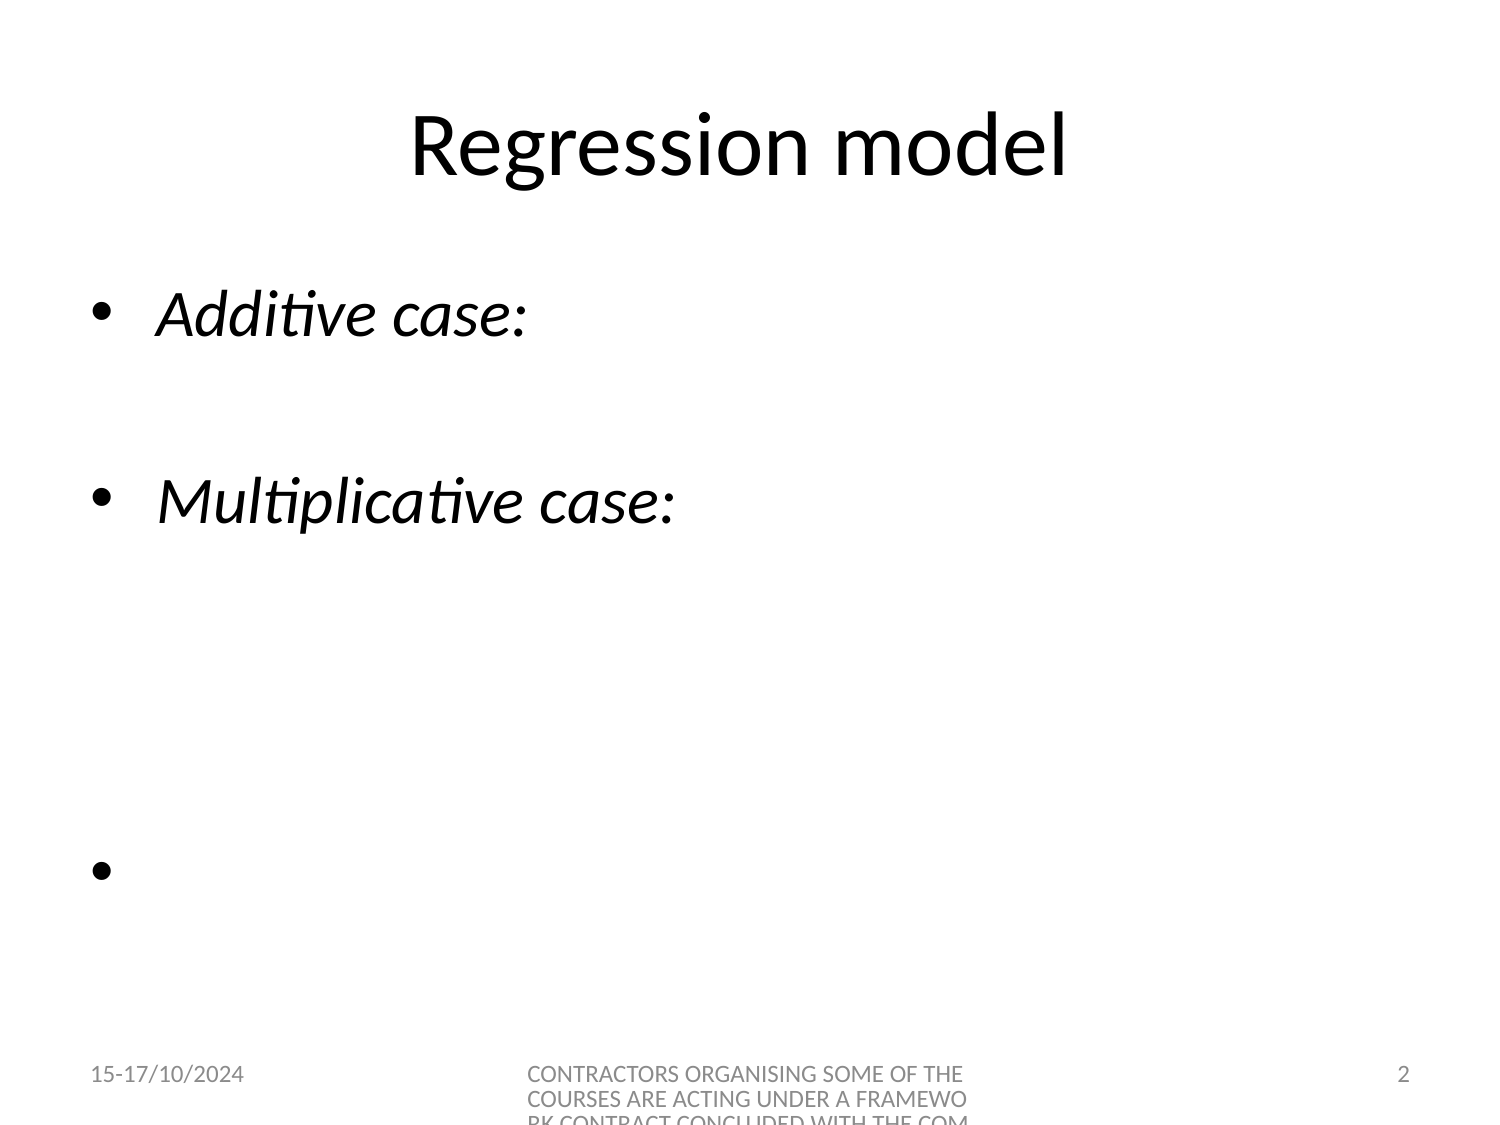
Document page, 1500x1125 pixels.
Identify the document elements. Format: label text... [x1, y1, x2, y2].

slide_number 2 [1074, 1042, 1425, 1103]
title Regression model [75, 45, 1425, 233]
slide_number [75, 1042, 425, 1103]
footer CONTRACTORS ORGANISING SOME OF THE COURSES ARE ACTING UNDER A FRAMEWORK CONTRACT CONCLUDED WITH THE COMMISSION [512, 1042, 988, 1103]
